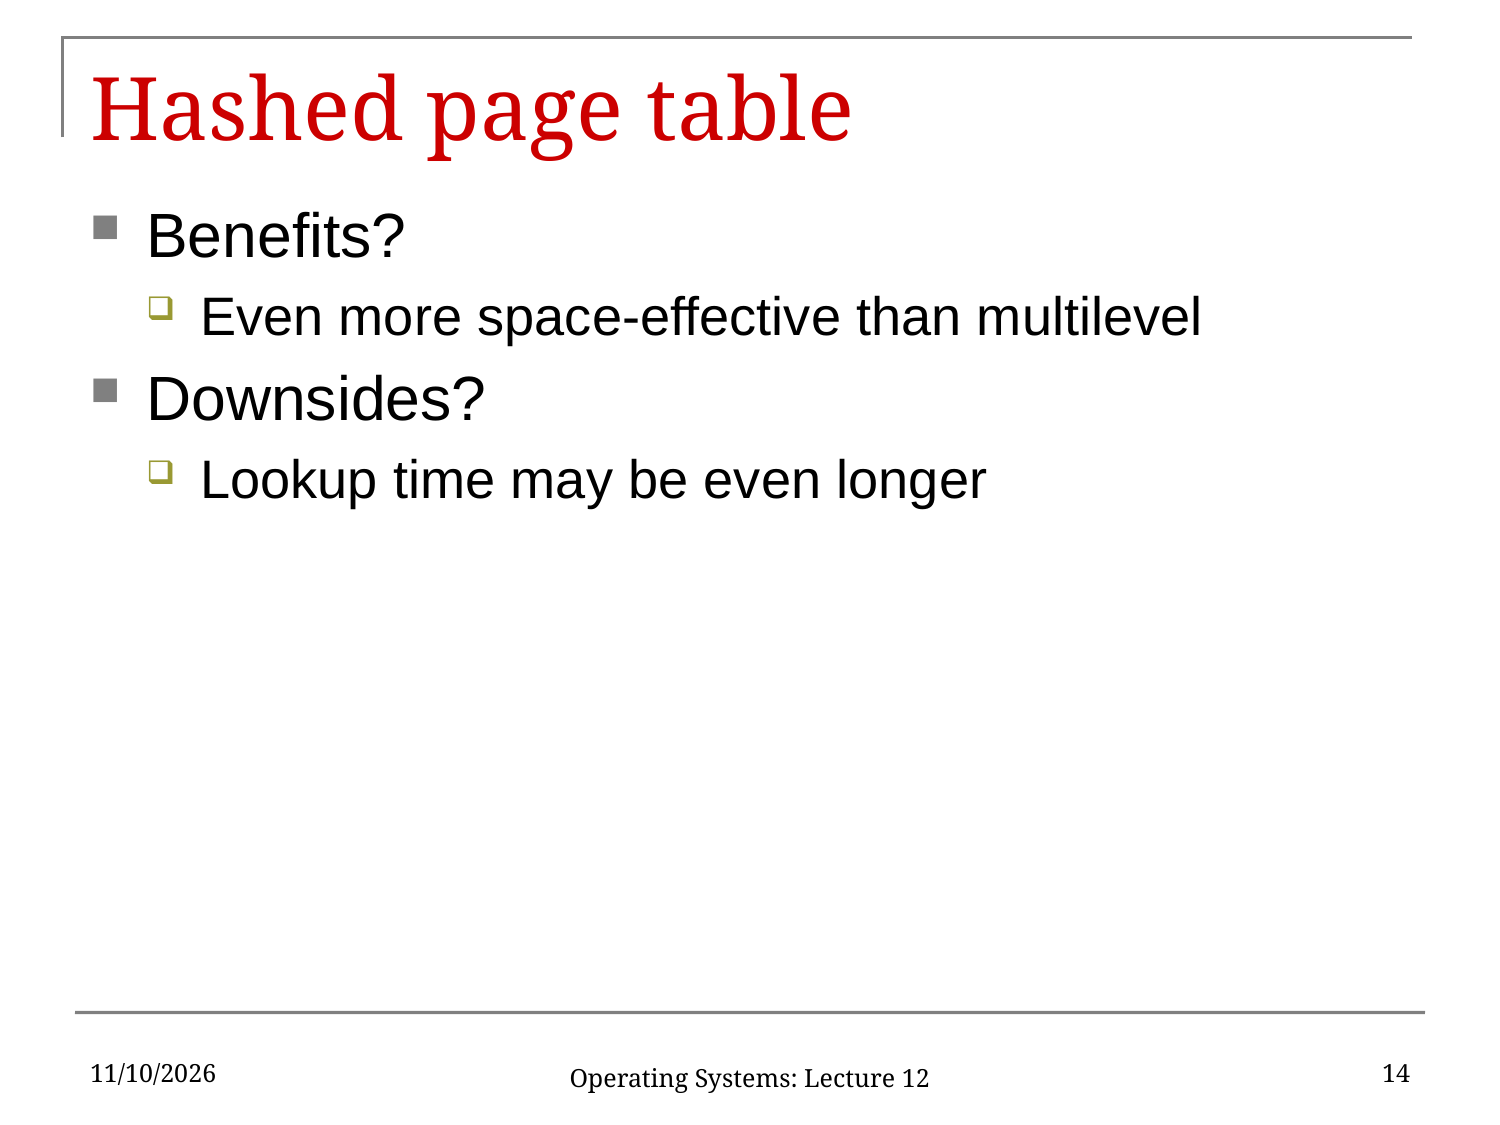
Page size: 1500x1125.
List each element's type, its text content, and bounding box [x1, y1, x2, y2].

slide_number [74, 1023, 426, 1100]
title Hashed page table [75, 45, 1425, 163]
slide_number 14 [1074, 1023, 1426, 1100]
footer Operating Systems: Lecture 12 [512, 1024, 988, 1101]
list Benefits? Even more space-effective than multilevel Downsides? Lookup time may be even longer [75, 187, 1425, 1006]
